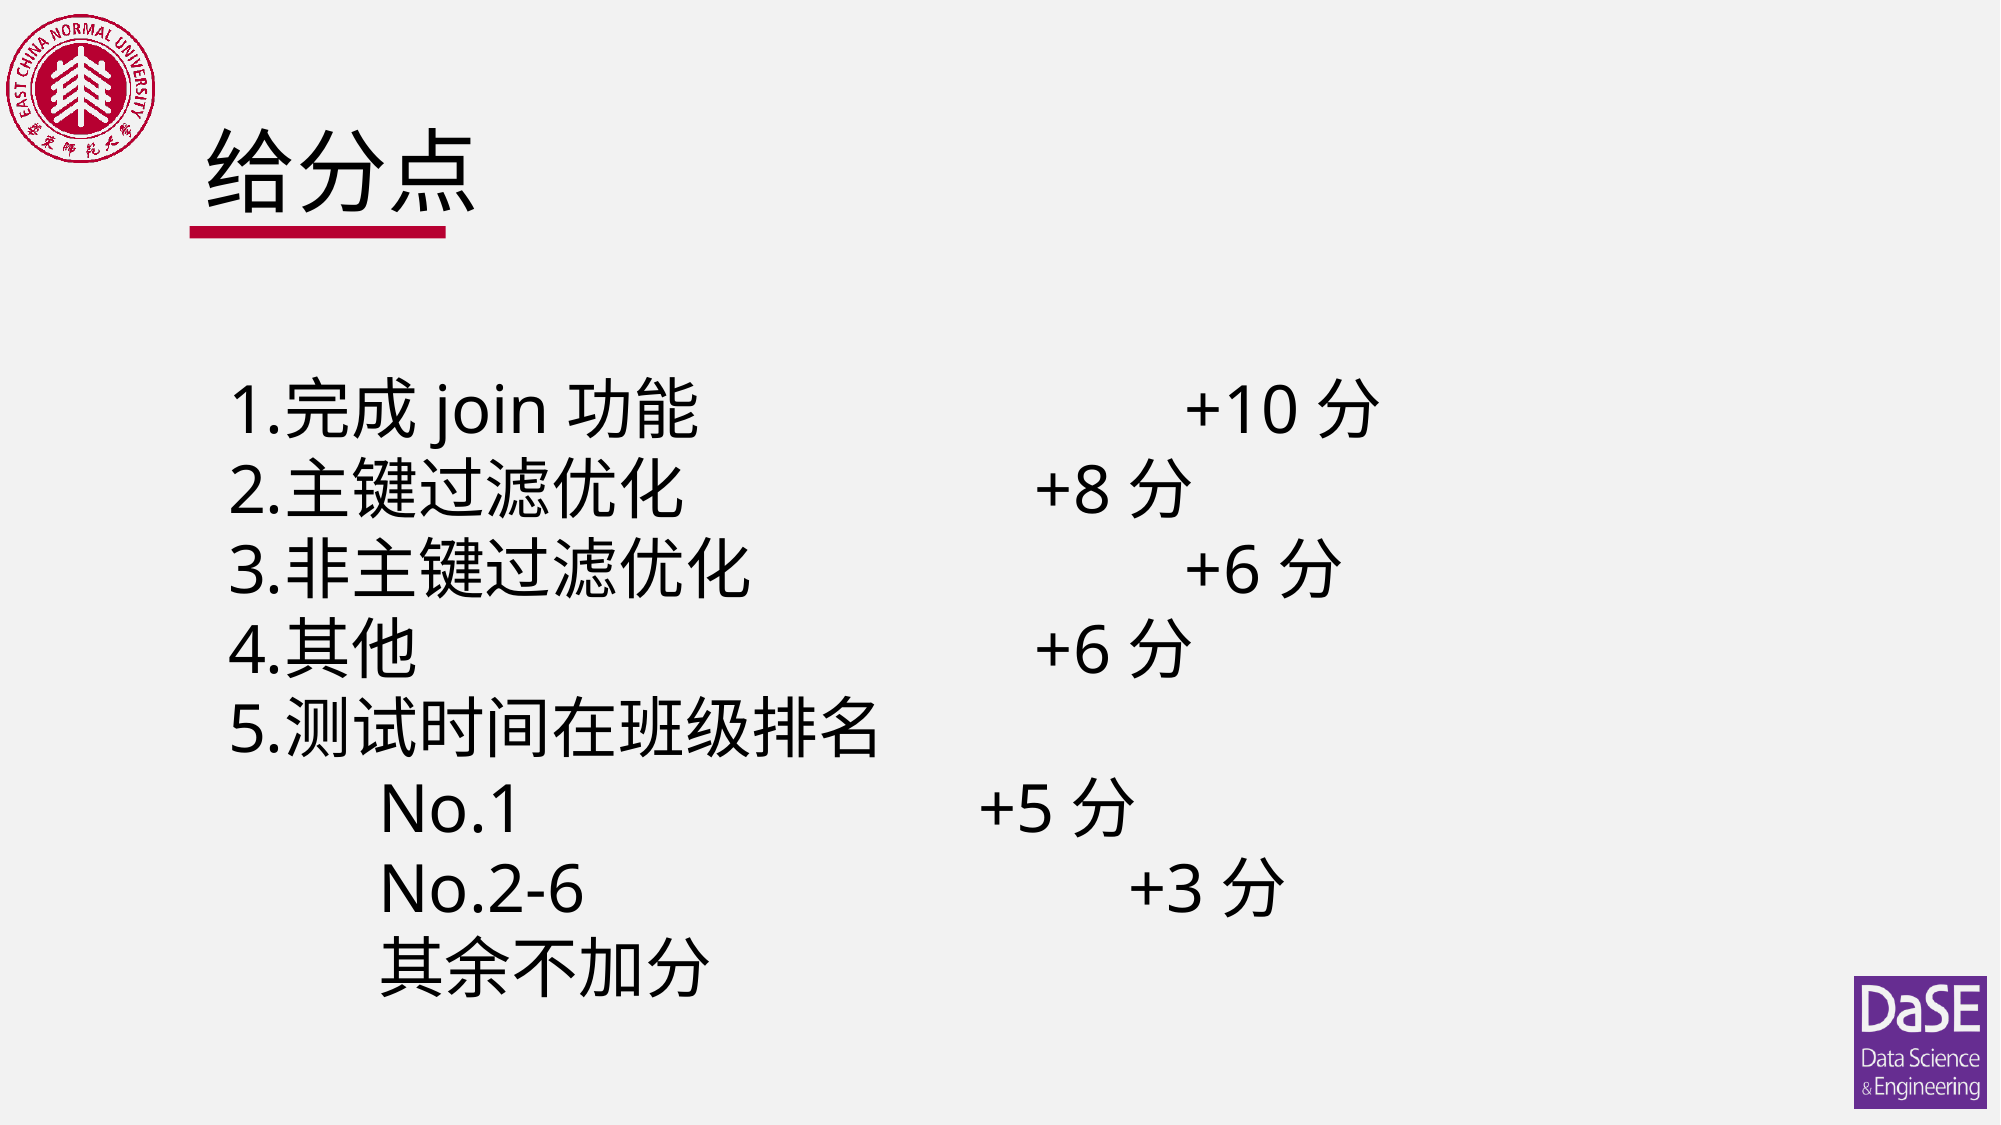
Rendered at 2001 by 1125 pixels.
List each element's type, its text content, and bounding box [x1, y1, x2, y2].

picture [6, 14, 155, 163]
text_box 完成join功能 +10分 主键过滤优化 +8分 非主键过滤优化 +6分 其他 +6分 测试时间在班级排名 No.1 +5分 No.2-6 +3分 其余不加分 [213, 359, 1756, 1014]
picture [1854, 976, 1987, 1109]
text_box 给分点 [189, 59, 1863, 278]
